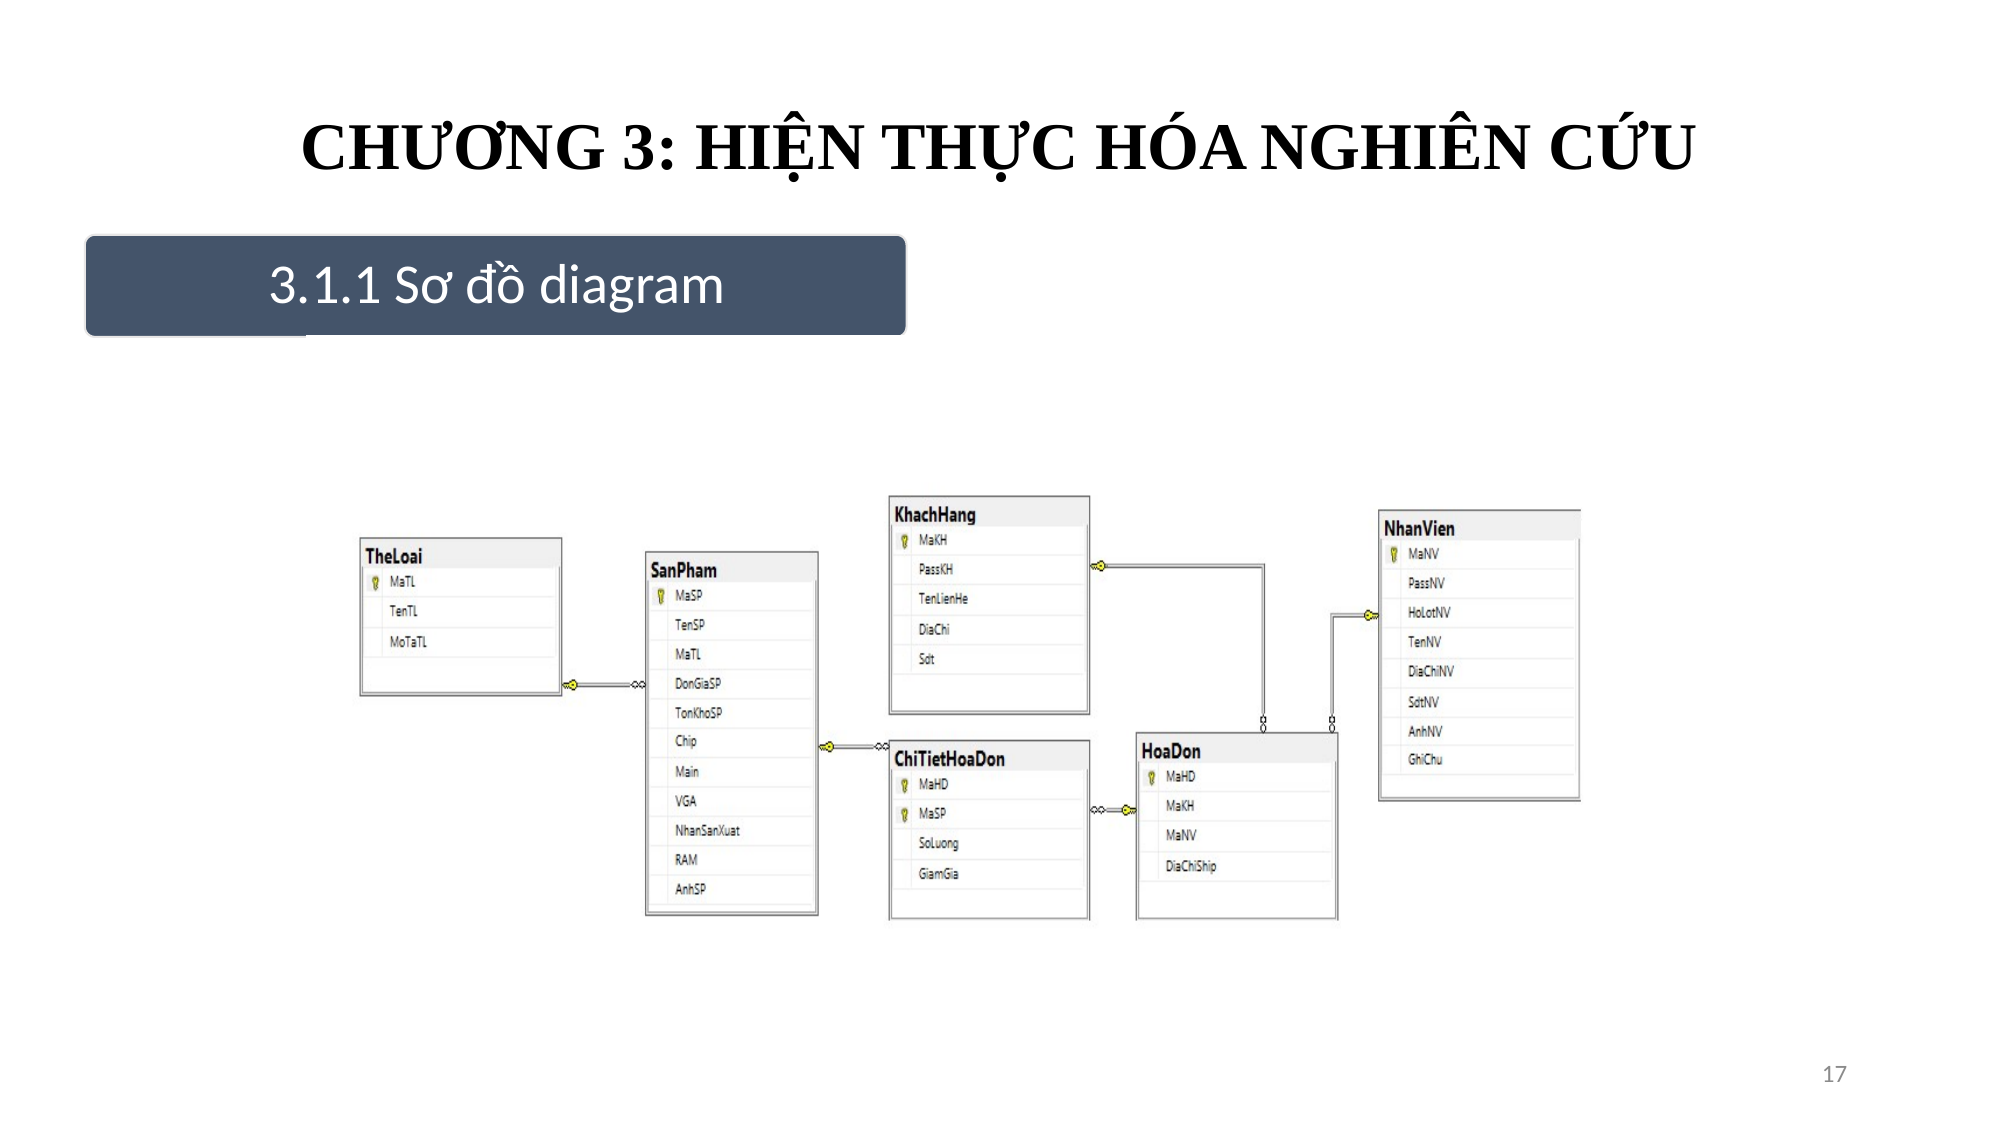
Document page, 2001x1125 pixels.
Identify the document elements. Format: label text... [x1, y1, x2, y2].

picture [306, 335, 1694, 1125]
slide_number 17 [1694, 1042, 1863, 1103]
title CHƯƠNG 3: HIỆN THỰC HÓA NGHIÊN CỨU [249, 113, 1750, 192]
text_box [84, 234, 907, 337]
